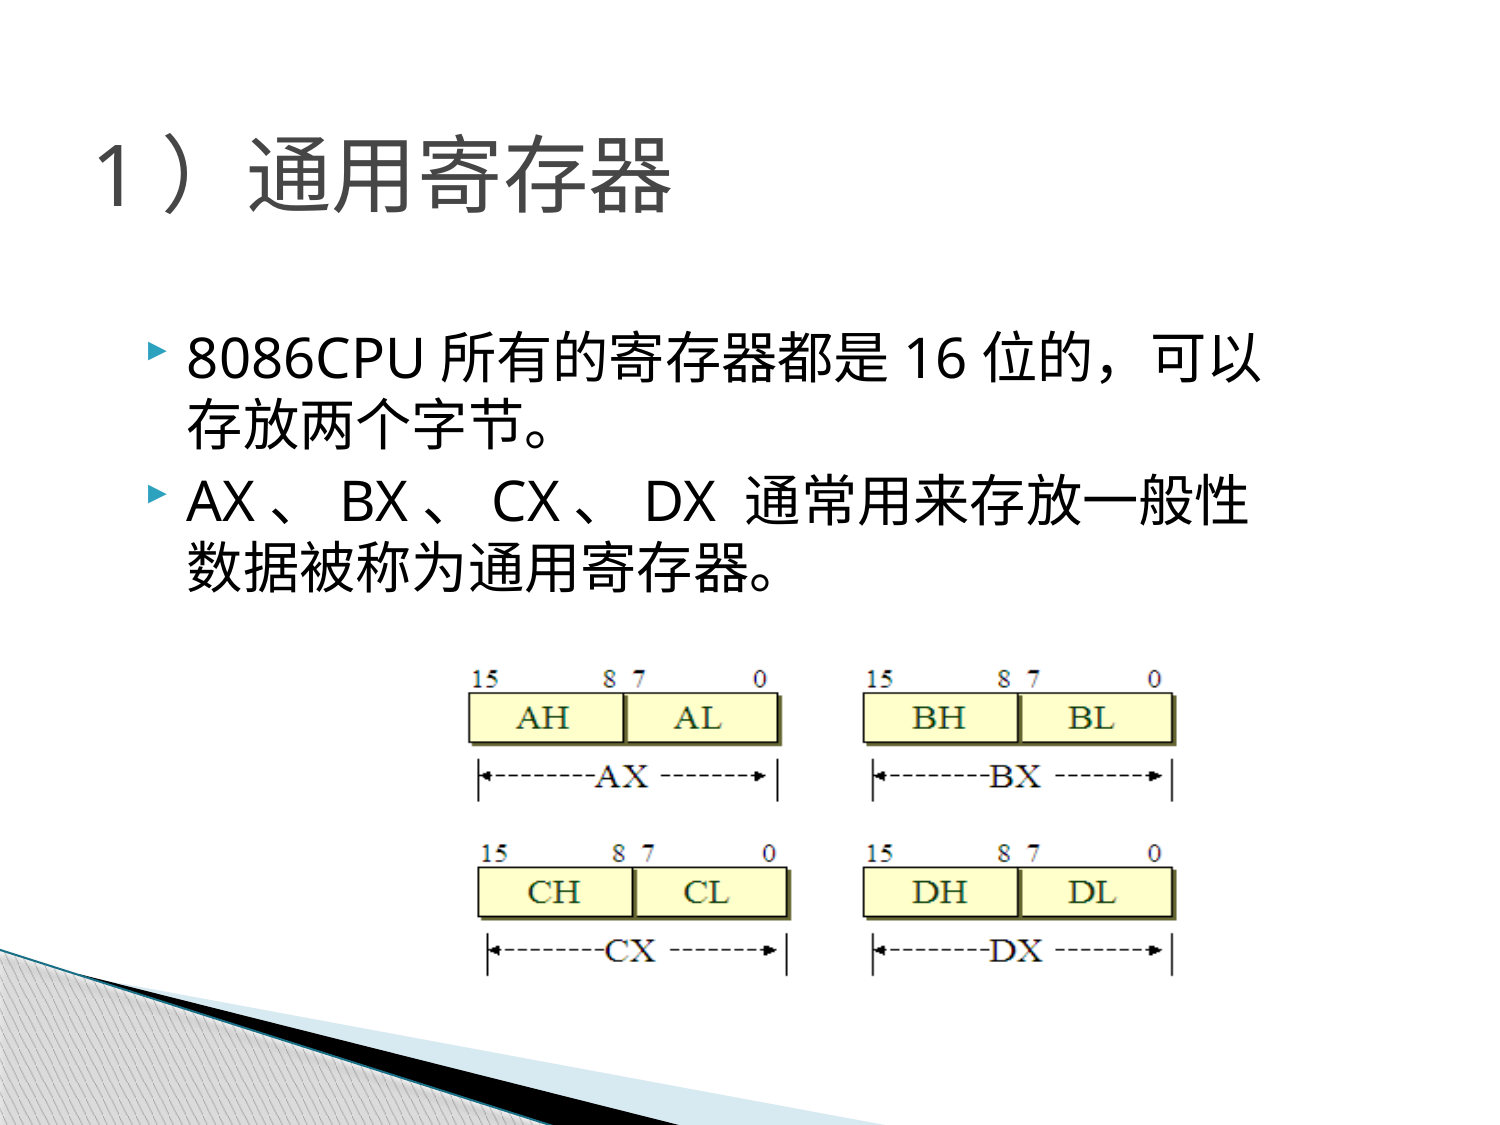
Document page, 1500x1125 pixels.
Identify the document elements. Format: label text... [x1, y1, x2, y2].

title 1）通用寄存器 [76, 78, 1427, 266]
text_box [454, 644, 1200, 1000]
list 8086CPU所有的寄存器都是16位的，可以存放两个字节。 AX、BX、CX、DX 通常用来存放一般性数据被称为通用寄存器。 [112, 314, 1295, 657]
